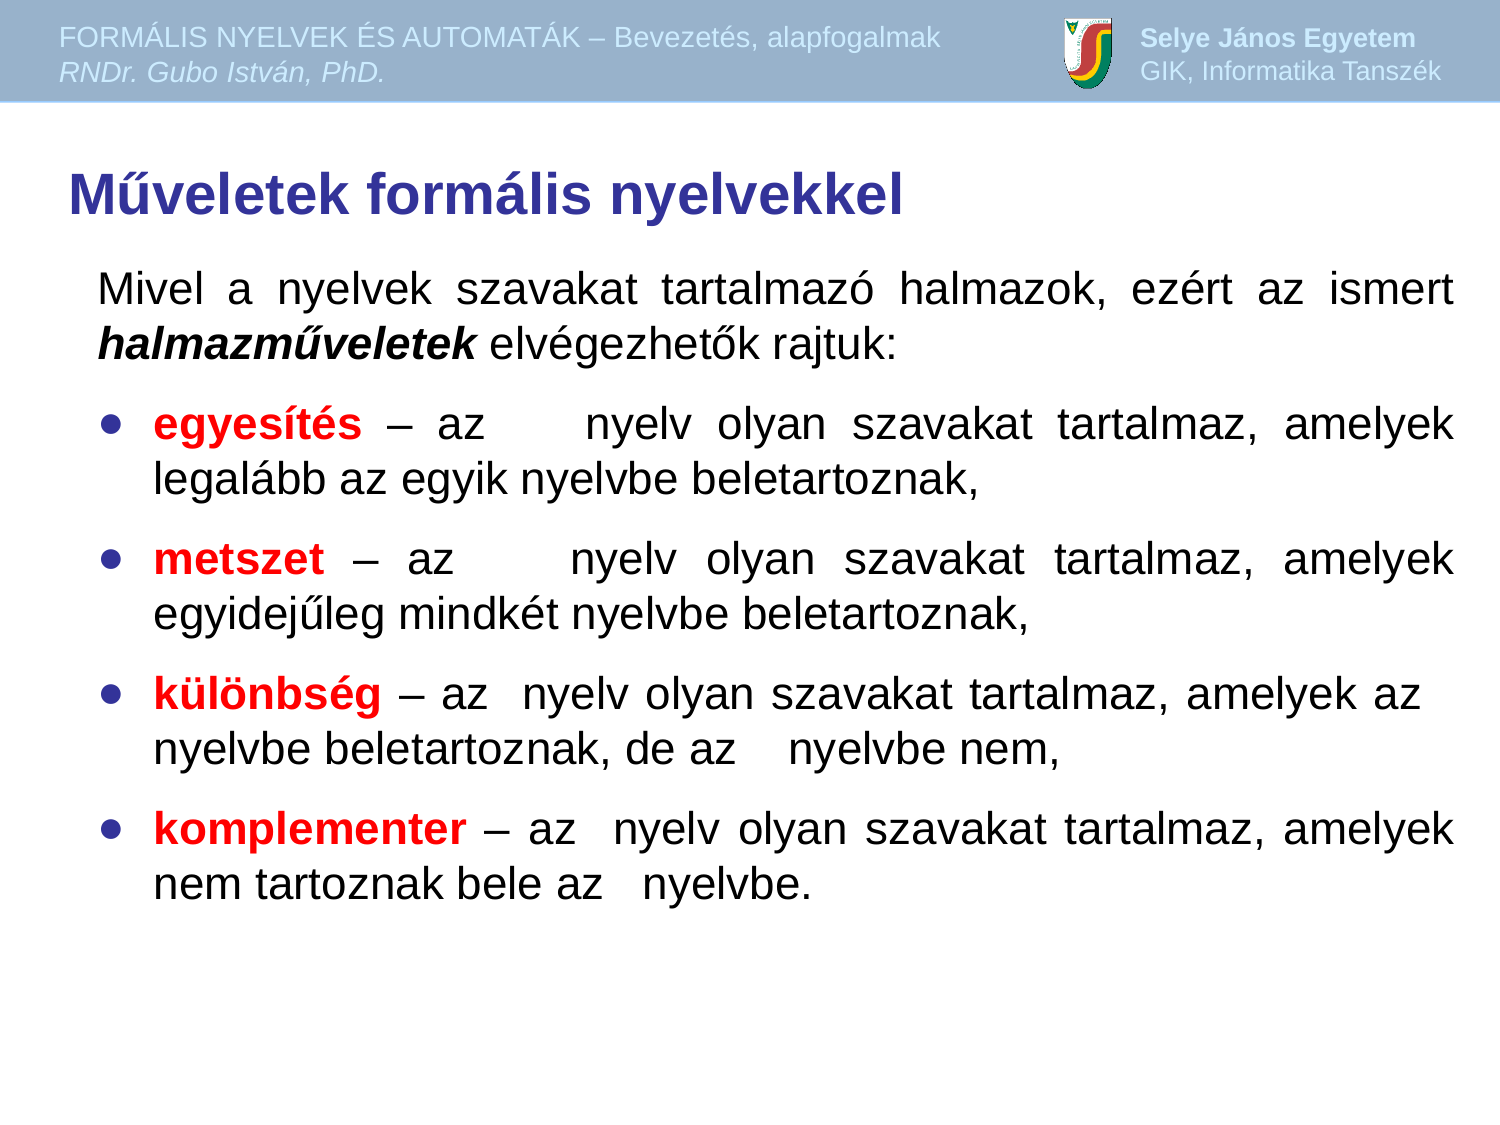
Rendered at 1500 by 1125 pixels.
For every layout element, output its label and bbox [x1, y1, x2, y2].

text_box [0, 0, 1500, 102]
